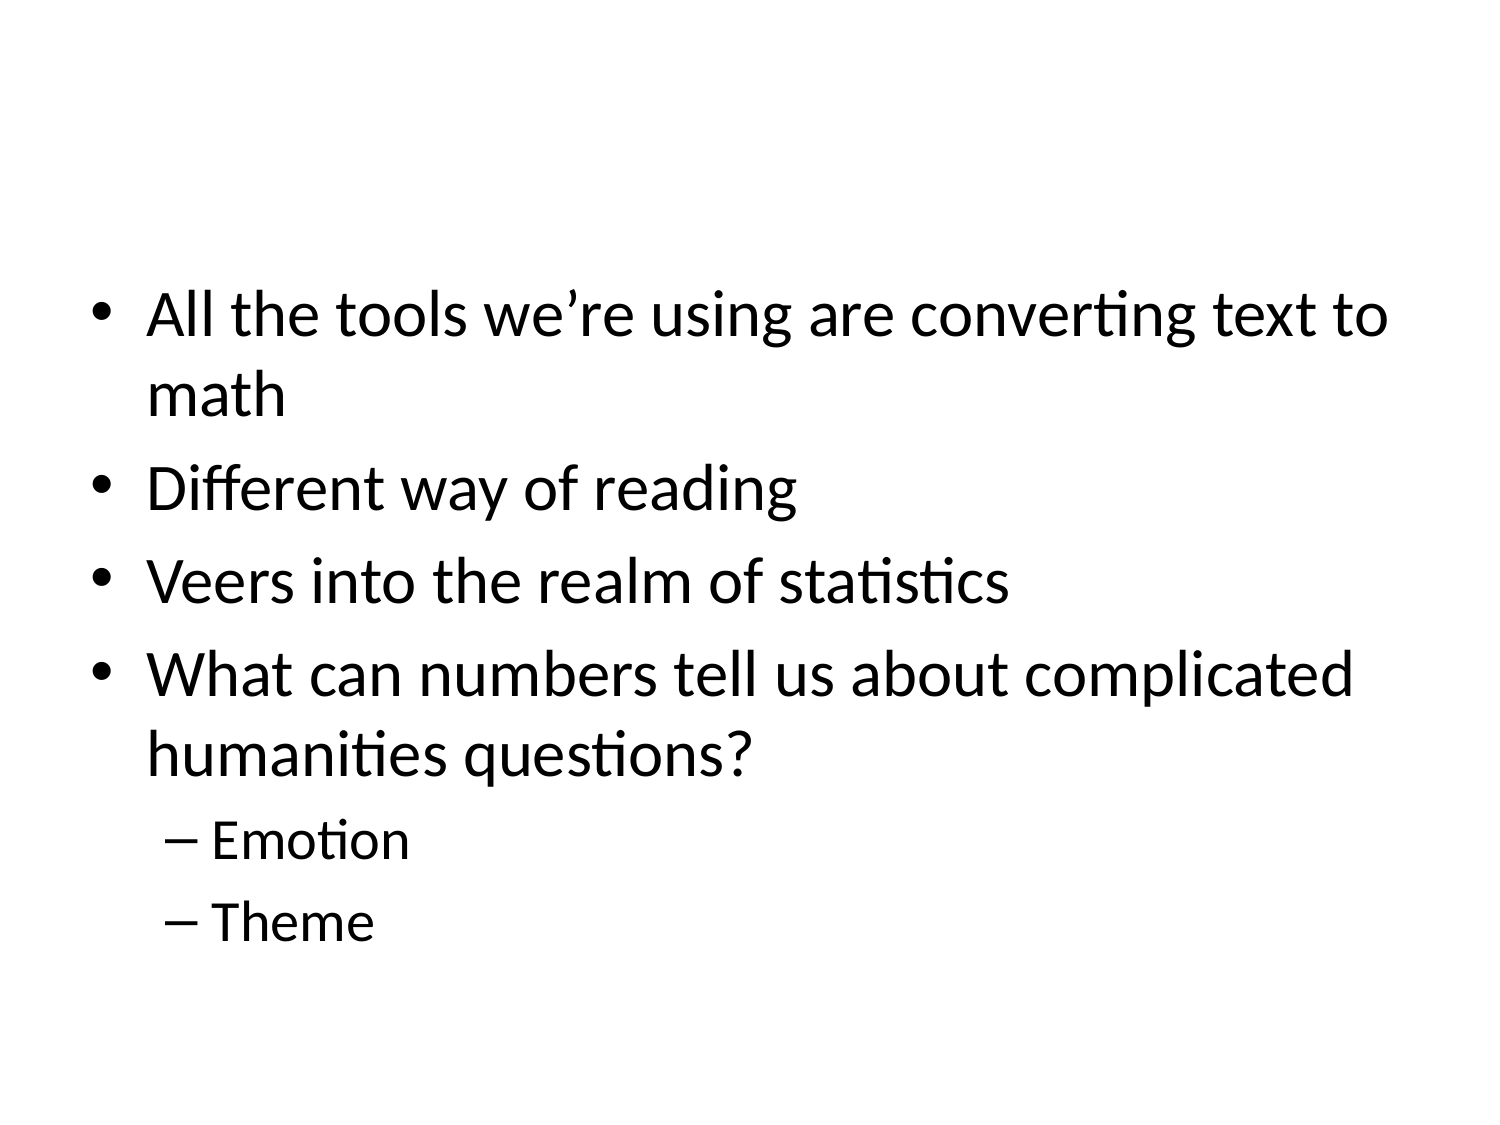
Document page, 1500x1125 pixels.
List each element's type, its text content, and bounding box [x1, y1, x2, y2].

list All the tools we’re using are converting text to math Different way of reading Veers into the realm of statistics What can numbers tell us about complicated humanities questions? Emotion Theme [75, 262, 1425, 1005]
